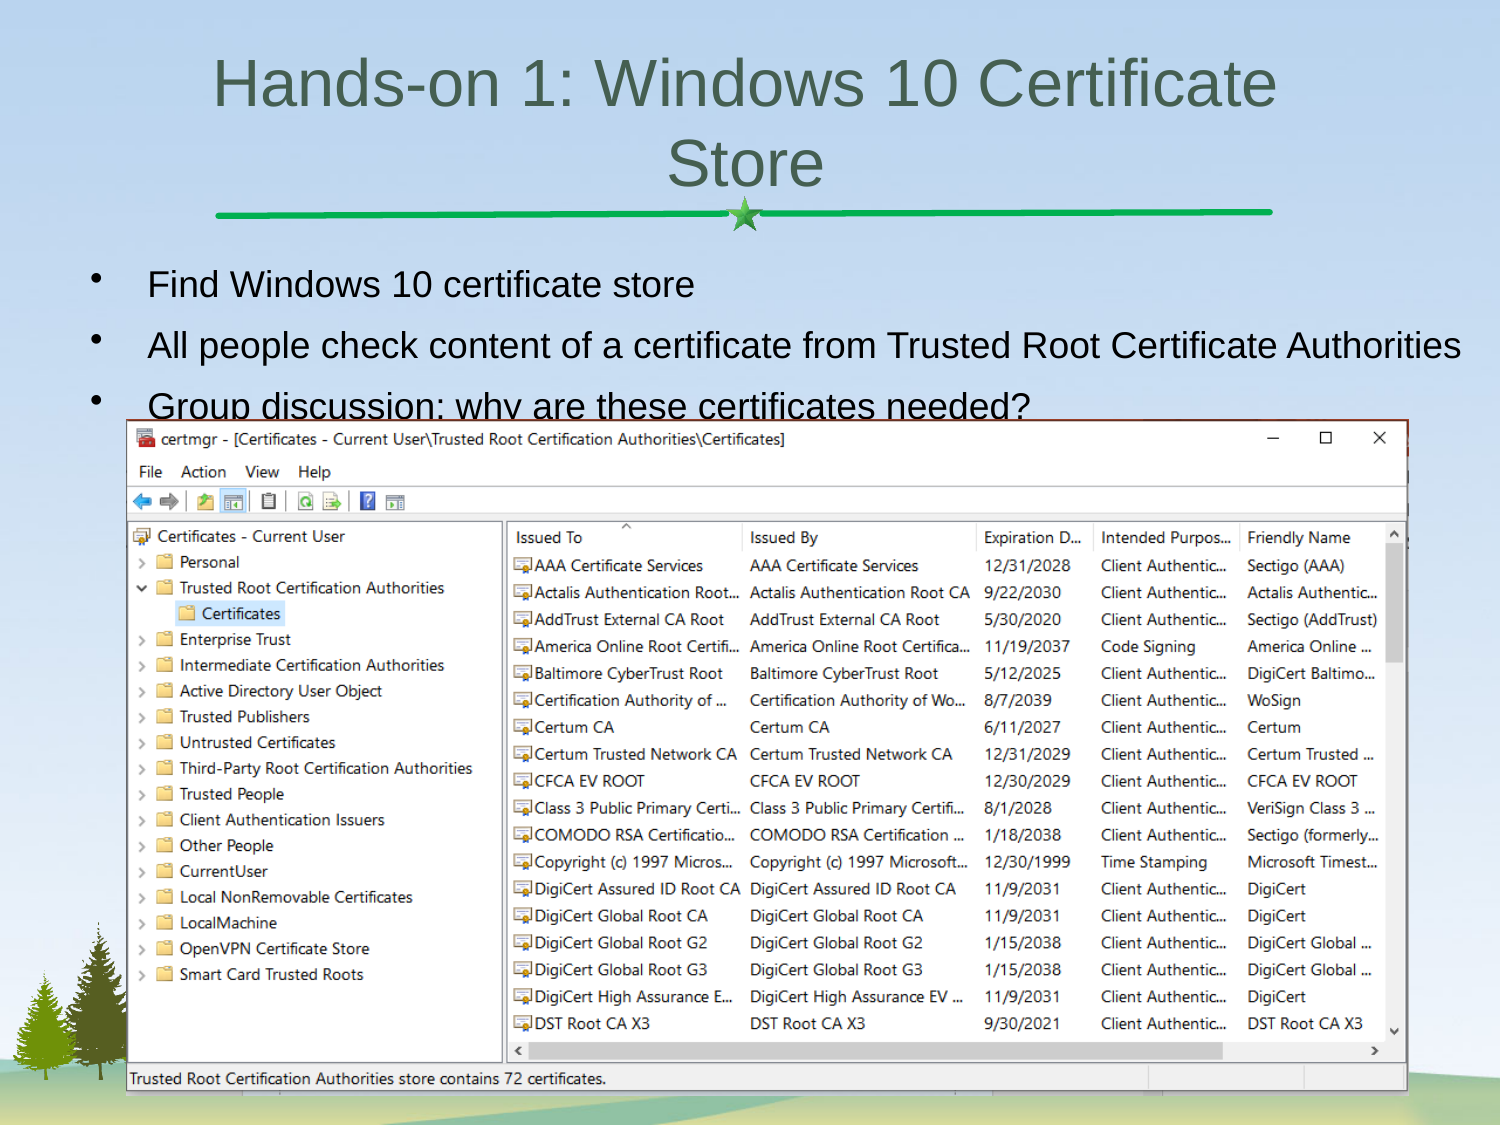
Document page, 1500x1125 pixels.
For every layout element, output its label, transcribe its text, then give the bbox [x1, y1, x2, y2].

slide_number 18 [1074, 1024, 1425, 1103]
list Find Windows 10 certificate store All people check content of a certificate from Trusted Root Certificate Authorities Group discussion: why are these certificates needed? [75, 243, 1500, 475]
title Hands-on 1: Windows 10 Certificate Store [137, 30, 1355, 209]
picture [0, 0, 1500, 1125]
